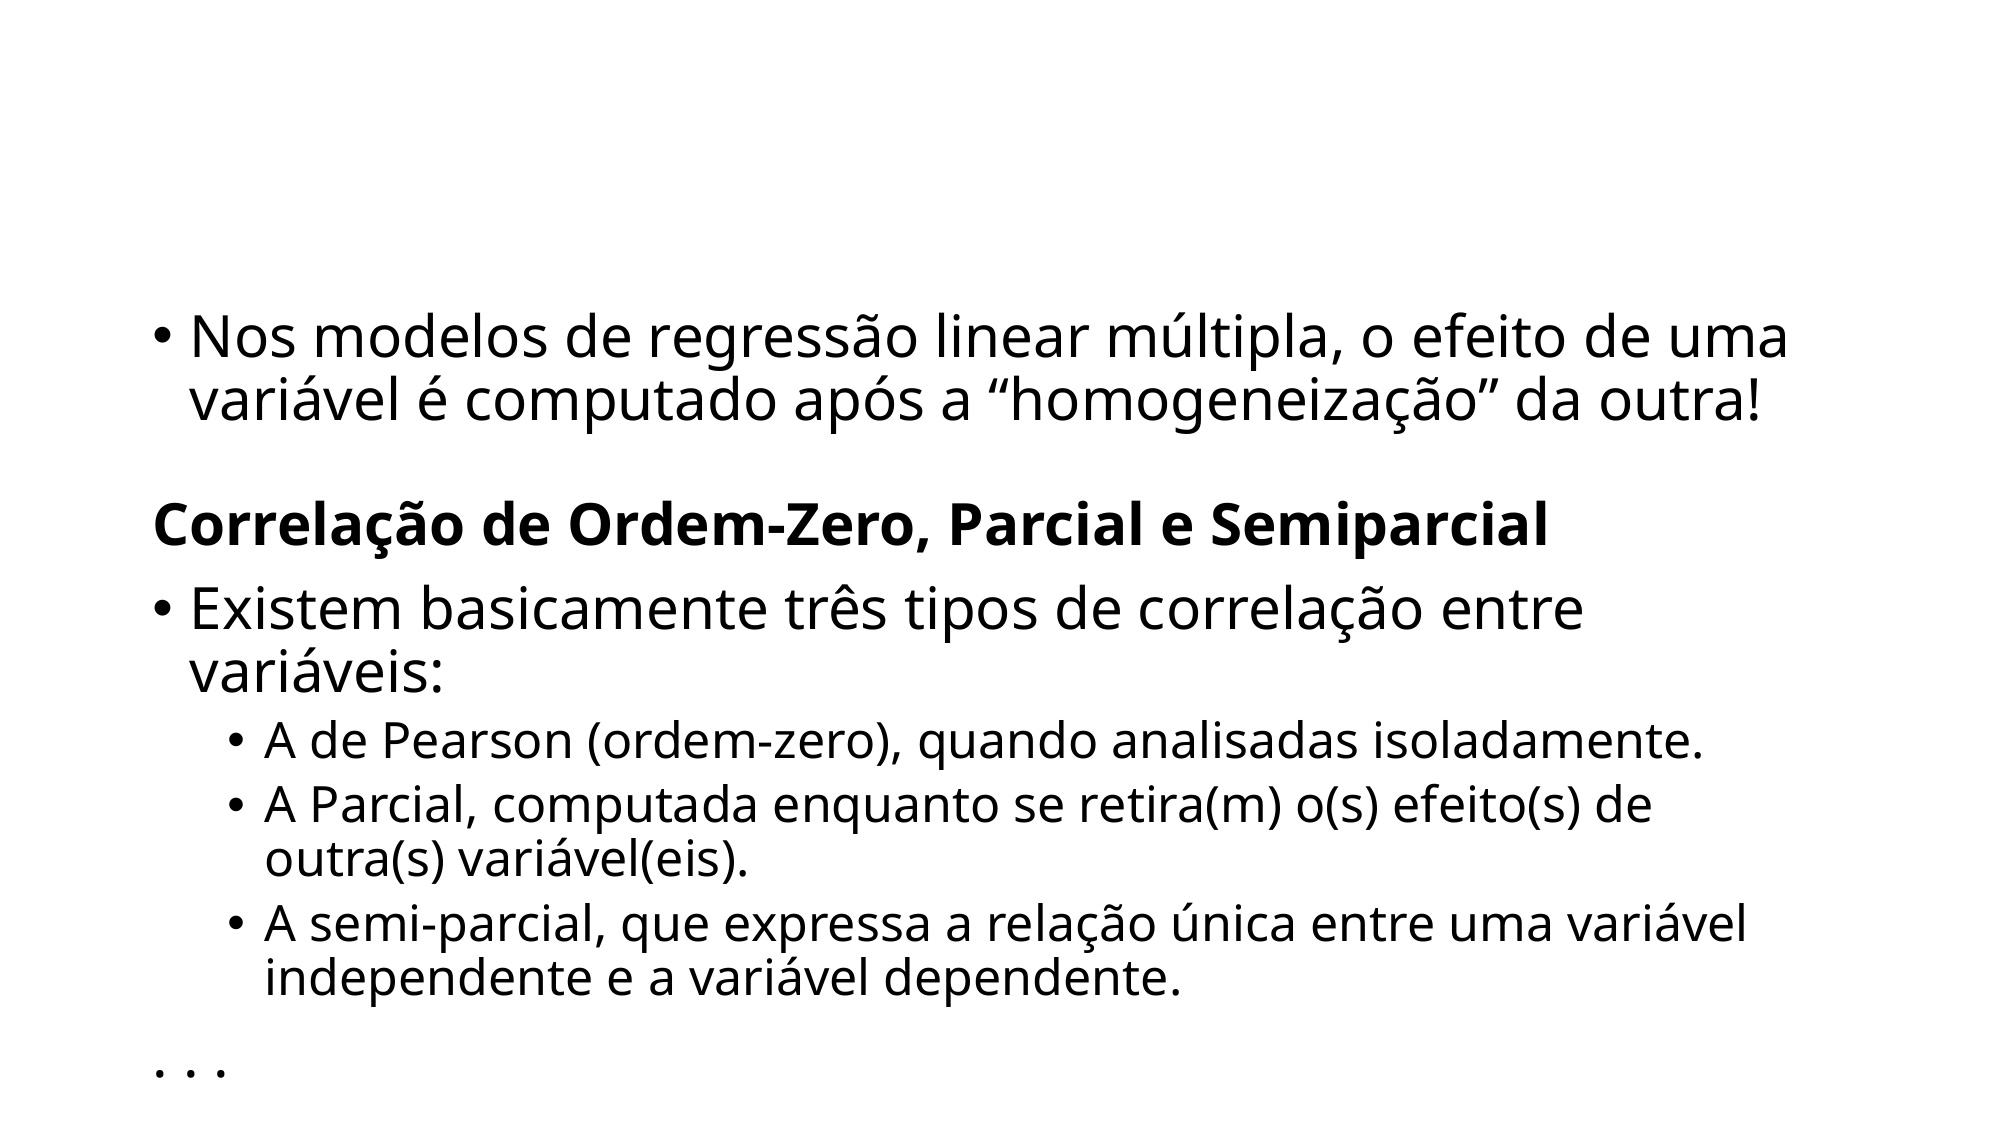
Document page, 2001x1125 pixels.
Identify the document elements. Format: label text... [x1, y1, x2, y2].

list Nos modelos de regressão linear múltipla, o efeito de uma variável é computado após a “homogeneização” da outra! Correlação de Ordem-Zero, Parcial e Semiparcial Existem basicamente três tipos de correlação entre variáveis: A de Pearson (ordem-zero), quando analisadas isoladamente. A Parcial, computada enquanto se retira(m) o(s) efeito(s) de outra(s) variável(eis). A semi-parcial, que expressa a relação única entre uma variável independente e a variável dependente. . . . [137, 299, 1863, 1014]
